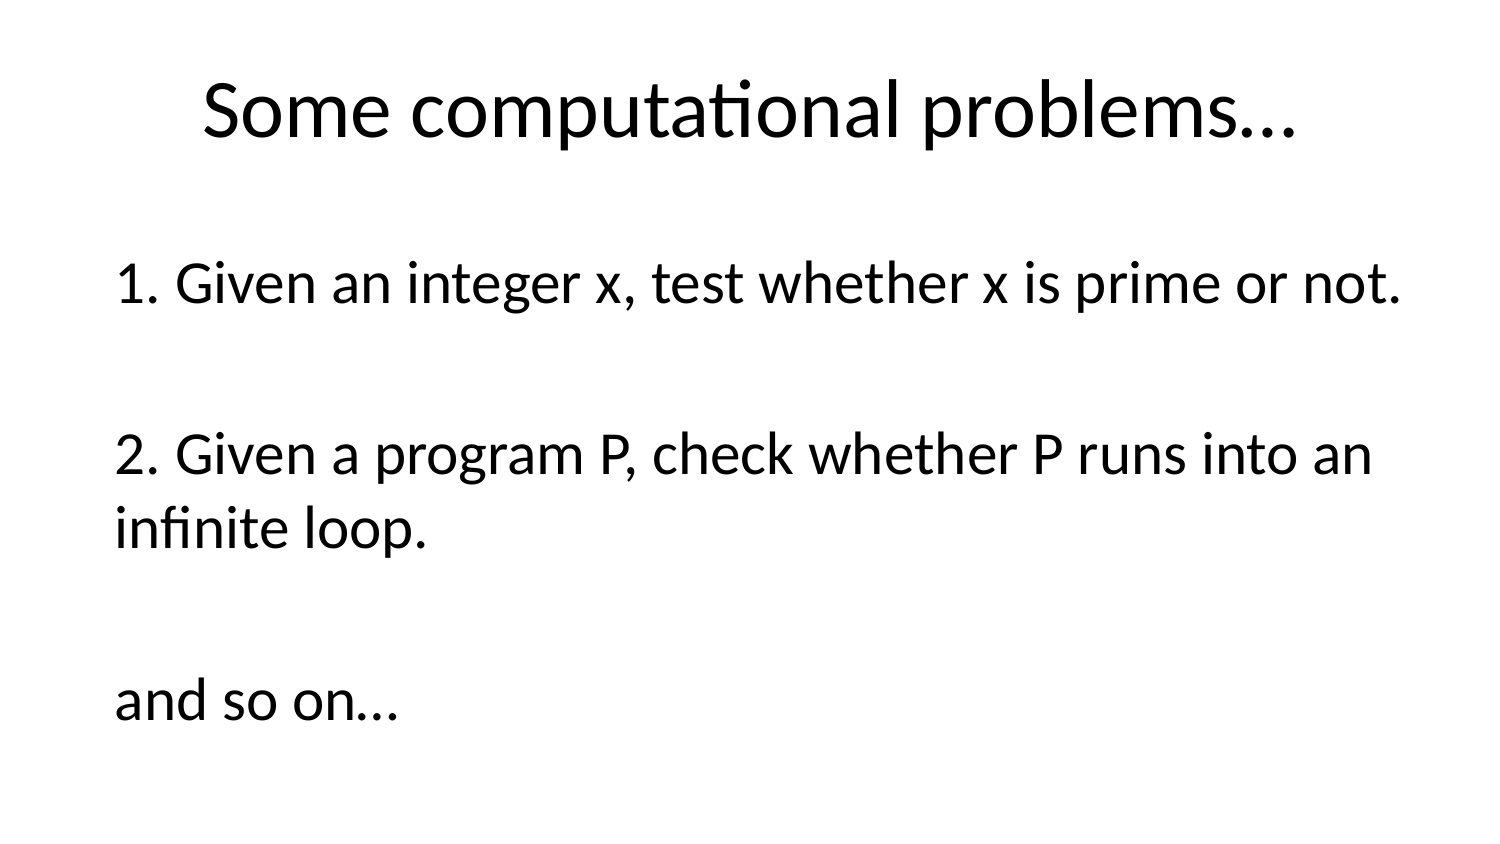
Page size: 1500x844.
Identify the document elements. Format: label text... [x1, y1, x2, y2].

title Some computational problems… [75, 33, 1425, 175]
list 1. Given an integer x, test whether x is prime or not. 2. Given a program P, check whether P runs into an infinite loop. and so on… [99, 234, 1425, 754]
